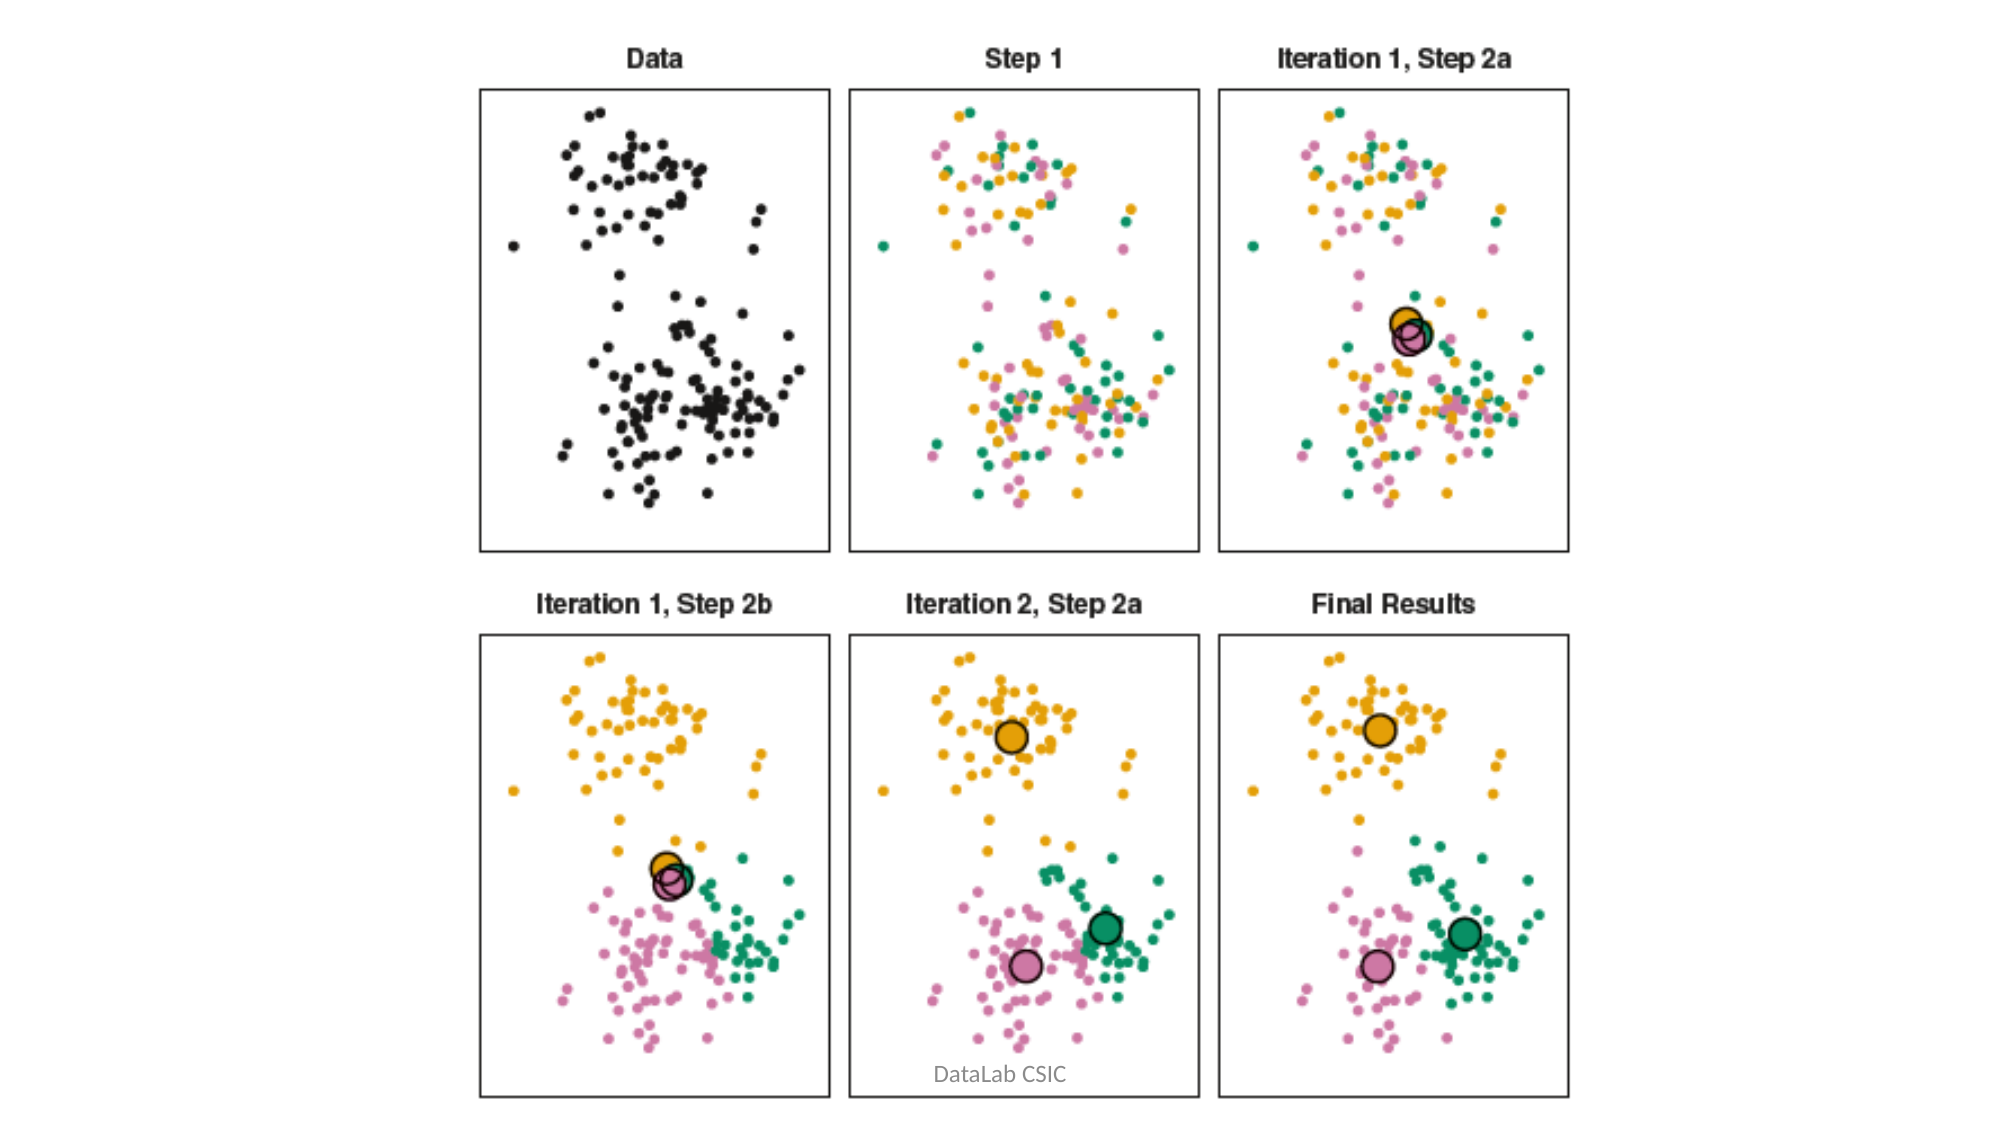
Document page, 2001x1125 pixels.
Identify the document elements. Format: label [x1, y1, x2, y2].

list [463, 26, 1620, 1125]
